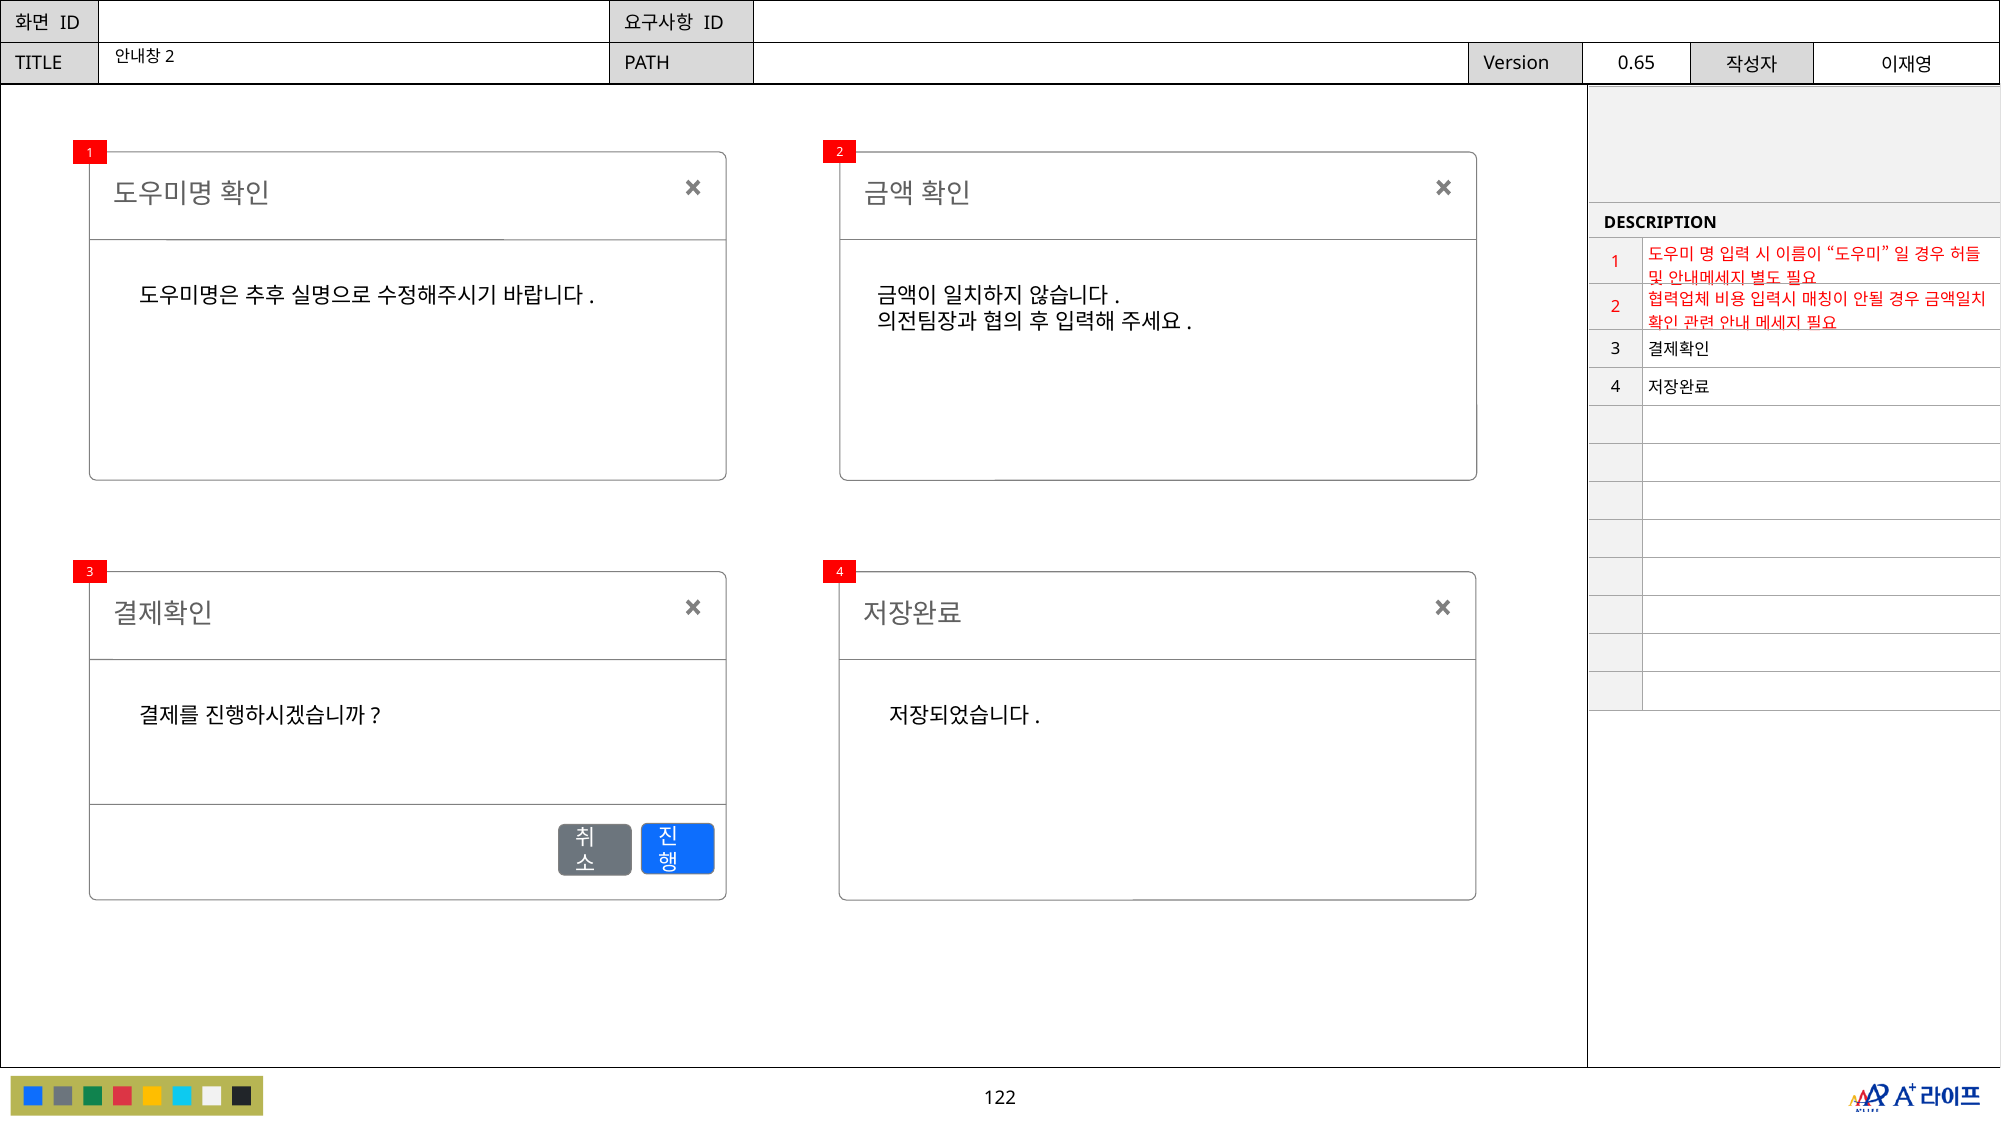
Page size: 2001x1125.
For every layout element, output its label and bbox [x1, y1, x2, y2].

text_box [823, 140, 1477, 481]
table_cell [1589, 558, 1642, 595]
table_cell [1643, 444, 2000, 481]
list [99, 41, 607, 72]
table_cell [1643, 520, 2000, 557]
table_cell [1589, 520, 1642, 557]
text_box [73, 140, 727, 481]
table_cell [1589, 672, 1642, 710]
table_cell [1589, 444, 1642, 481]
table_cell [1643, 558, 2000, 595]
table_cell [1589, 634, 1642, 671]
table_cell [1643, 238, 2000, 283]
table_cell [1589, 482, 1642, 519]
table_cell [1643, 330, 2000, 367]
table_cell [1589, 238, 1642, 283]
table_cell [1589, 406, 1642, 443]
text_box [823, 560, 1476, 901]
table_cell [1643, 482, 2000, 519]
table_cell [1589, 284, 1642, 329]
table_cell [1643, 634, 2000, 671]
table_cell [1643, 672, 2000, 710]
table_cell [1643, 596, 2000, 633]
table_cell [1589, 596, 1642, 633]
table_cell [1589, 203, 2000, 237]
table_cell [1589, 330, 1642, 367]
text_box [73, 560, 727, 900]
table_header [1589, 87, 2000, 202]
table_cell [1643, 406, 2000, 443]
picture [1848, 1083, 1980, 1112]
table_cell [1589, 368, 1642, 405]
table_cell [1643, 368, 2000, 405]
table_cell [1643, 284, 2000, 329]
